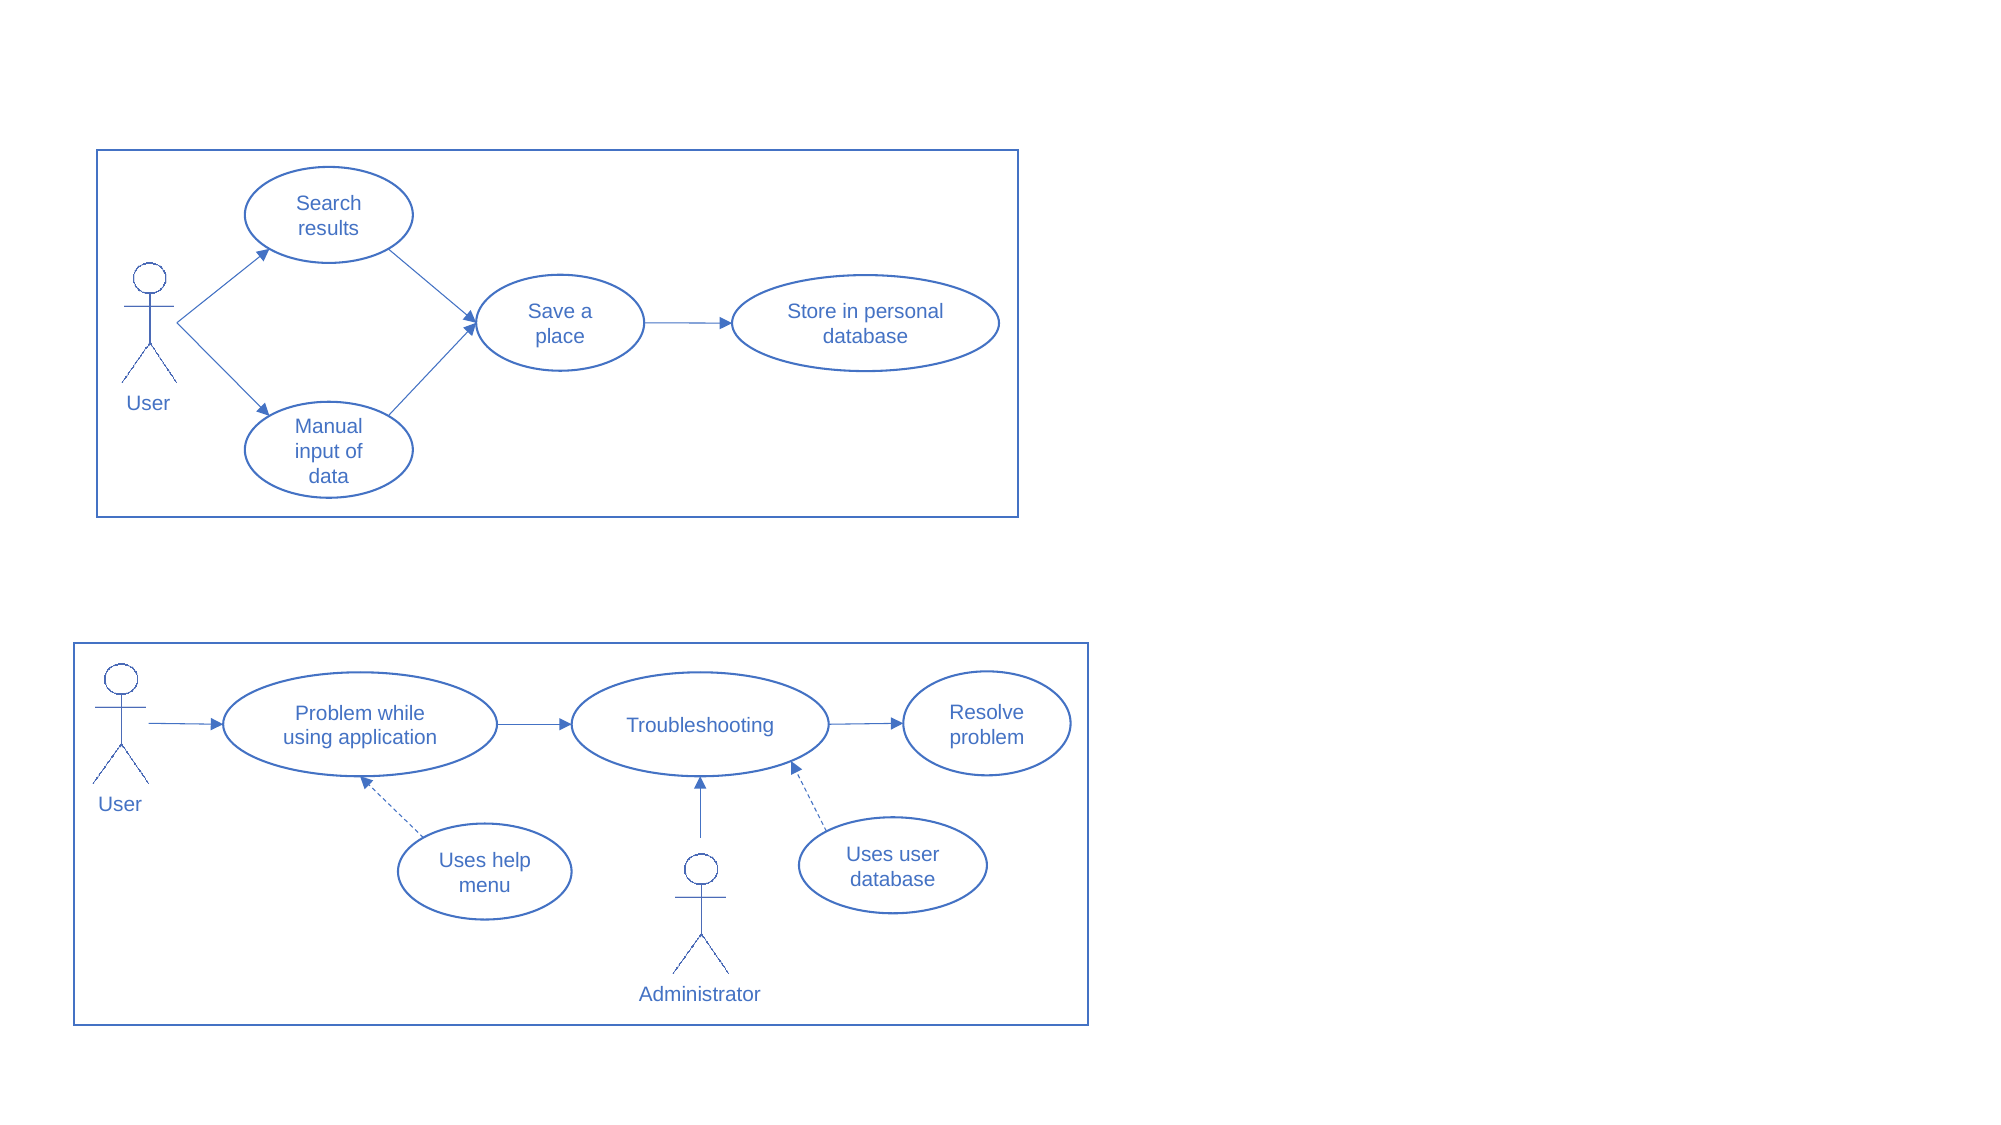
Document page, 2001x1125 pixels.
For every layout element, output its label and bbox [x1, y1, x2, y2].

text_box [111, 262, 186, 423]
text_box [623, 853, 778, 1014]
text_box [176, 322, 270, 416]
text_box [388, 248, 477, 322]
text_box [176, 248, 270, 322]
text_box [96, 149, 1019, 518]
text_box [73, 642, 1089, 1026]
text_box [82, 663, 158, 824]
text_box [360, 776, 424, 838]
text_box [791, 761, 827, 832]
text_box [388, 322, 477, 416]
